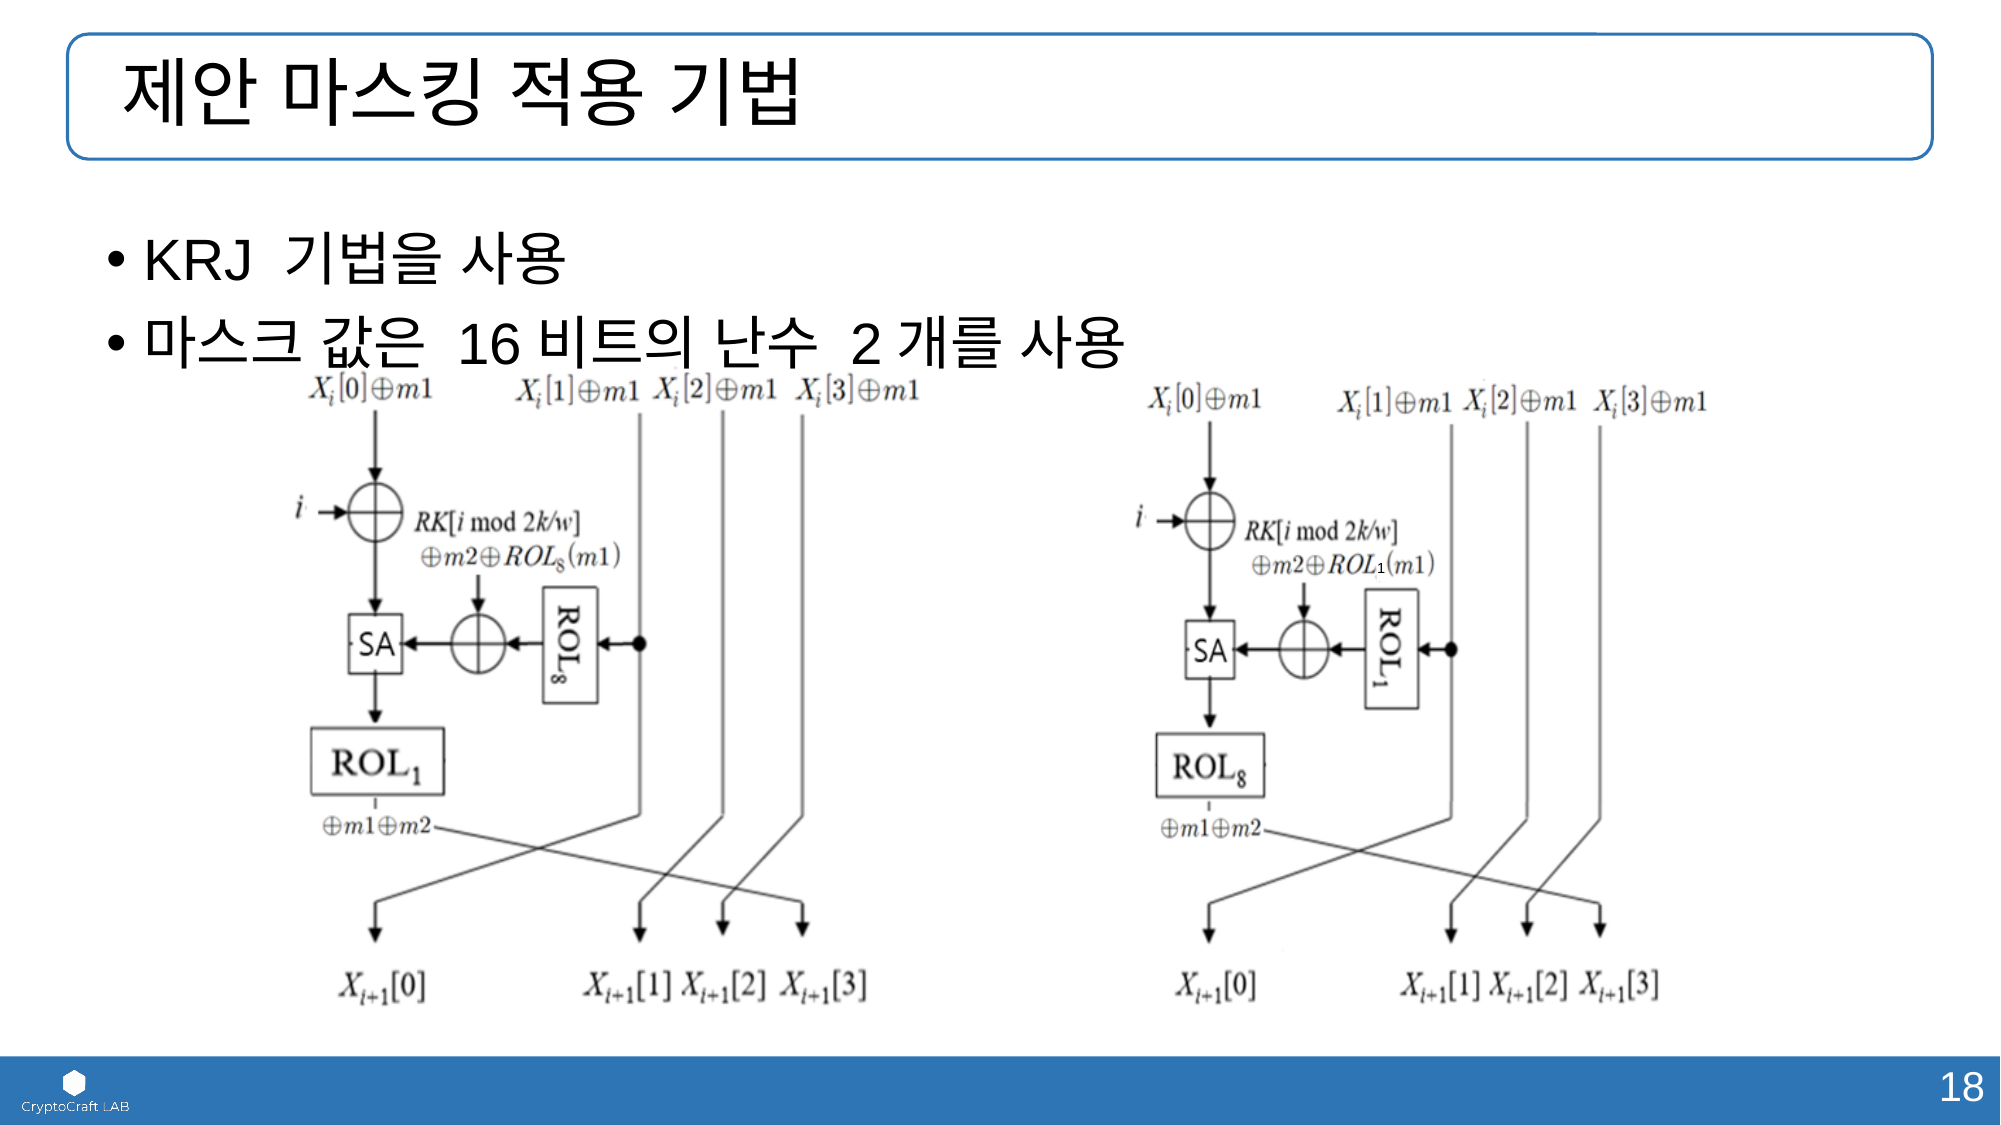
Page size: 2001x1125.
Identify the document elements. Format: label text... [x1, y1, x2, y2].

picture [1125, 359, 1717, 1024]
list KRJ 기법을 사용 마스크 값은 16비트의 난수 2개를 사용 [91, 223, 1957, 394]
text_box [0, 0, 2000, 75]
title 제안 마스킹 적용 기법 [67, 75, 1933, 160]
picture [13, 1061, 138, 1123]
text_box [684, 118, 2000, 194]
picture [283, 359, 938, 1024]
